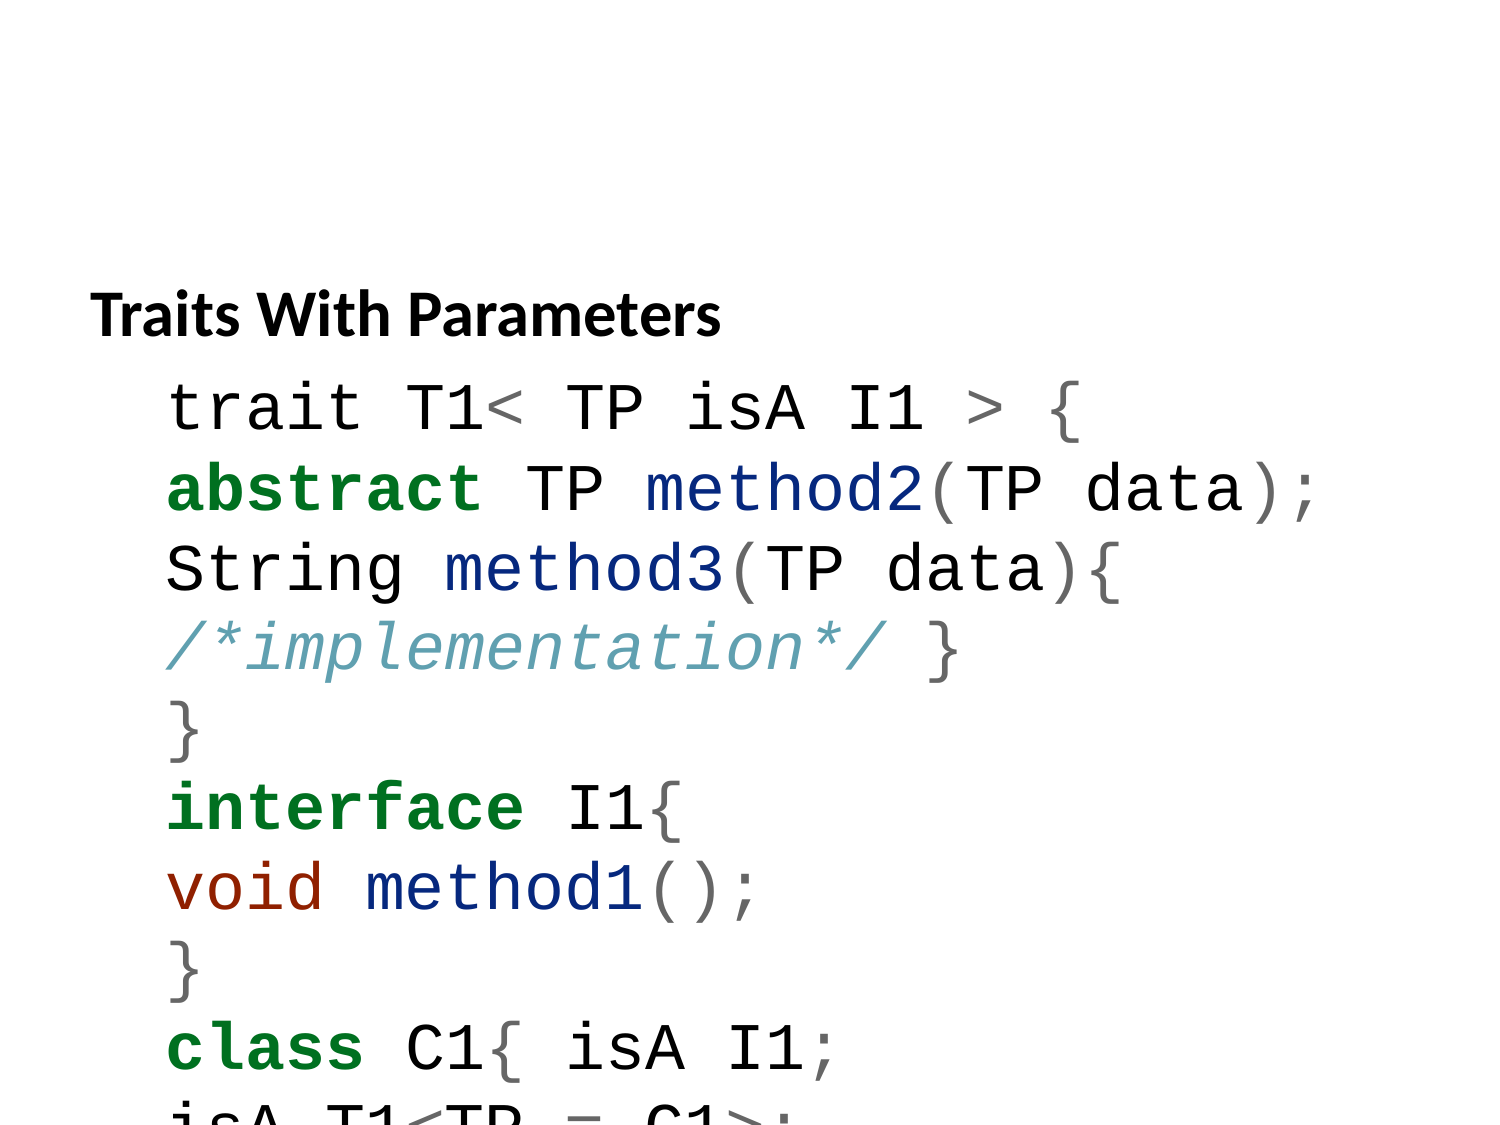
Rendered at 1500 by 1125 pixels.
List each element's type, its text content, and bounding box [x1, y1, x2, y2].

list Traits With Parameters trait T1< TP isA I1 > { abstract TP method2(TP data); String method3(TP data){ /*implementation*/ } } interface I1{ void method1(); } class C1{ isA I1; isA T1<TP = C1>; void method1(){/*implementation*/} C1 method2(C1 data){ /*implementation*/ } } class C2{ isA I1; isA T1< TP = C2 >; void method1(){/*implementation*/} C2 method2(C2 data){ /*implementation*/ } } [75, 262, 1425, 1005]
